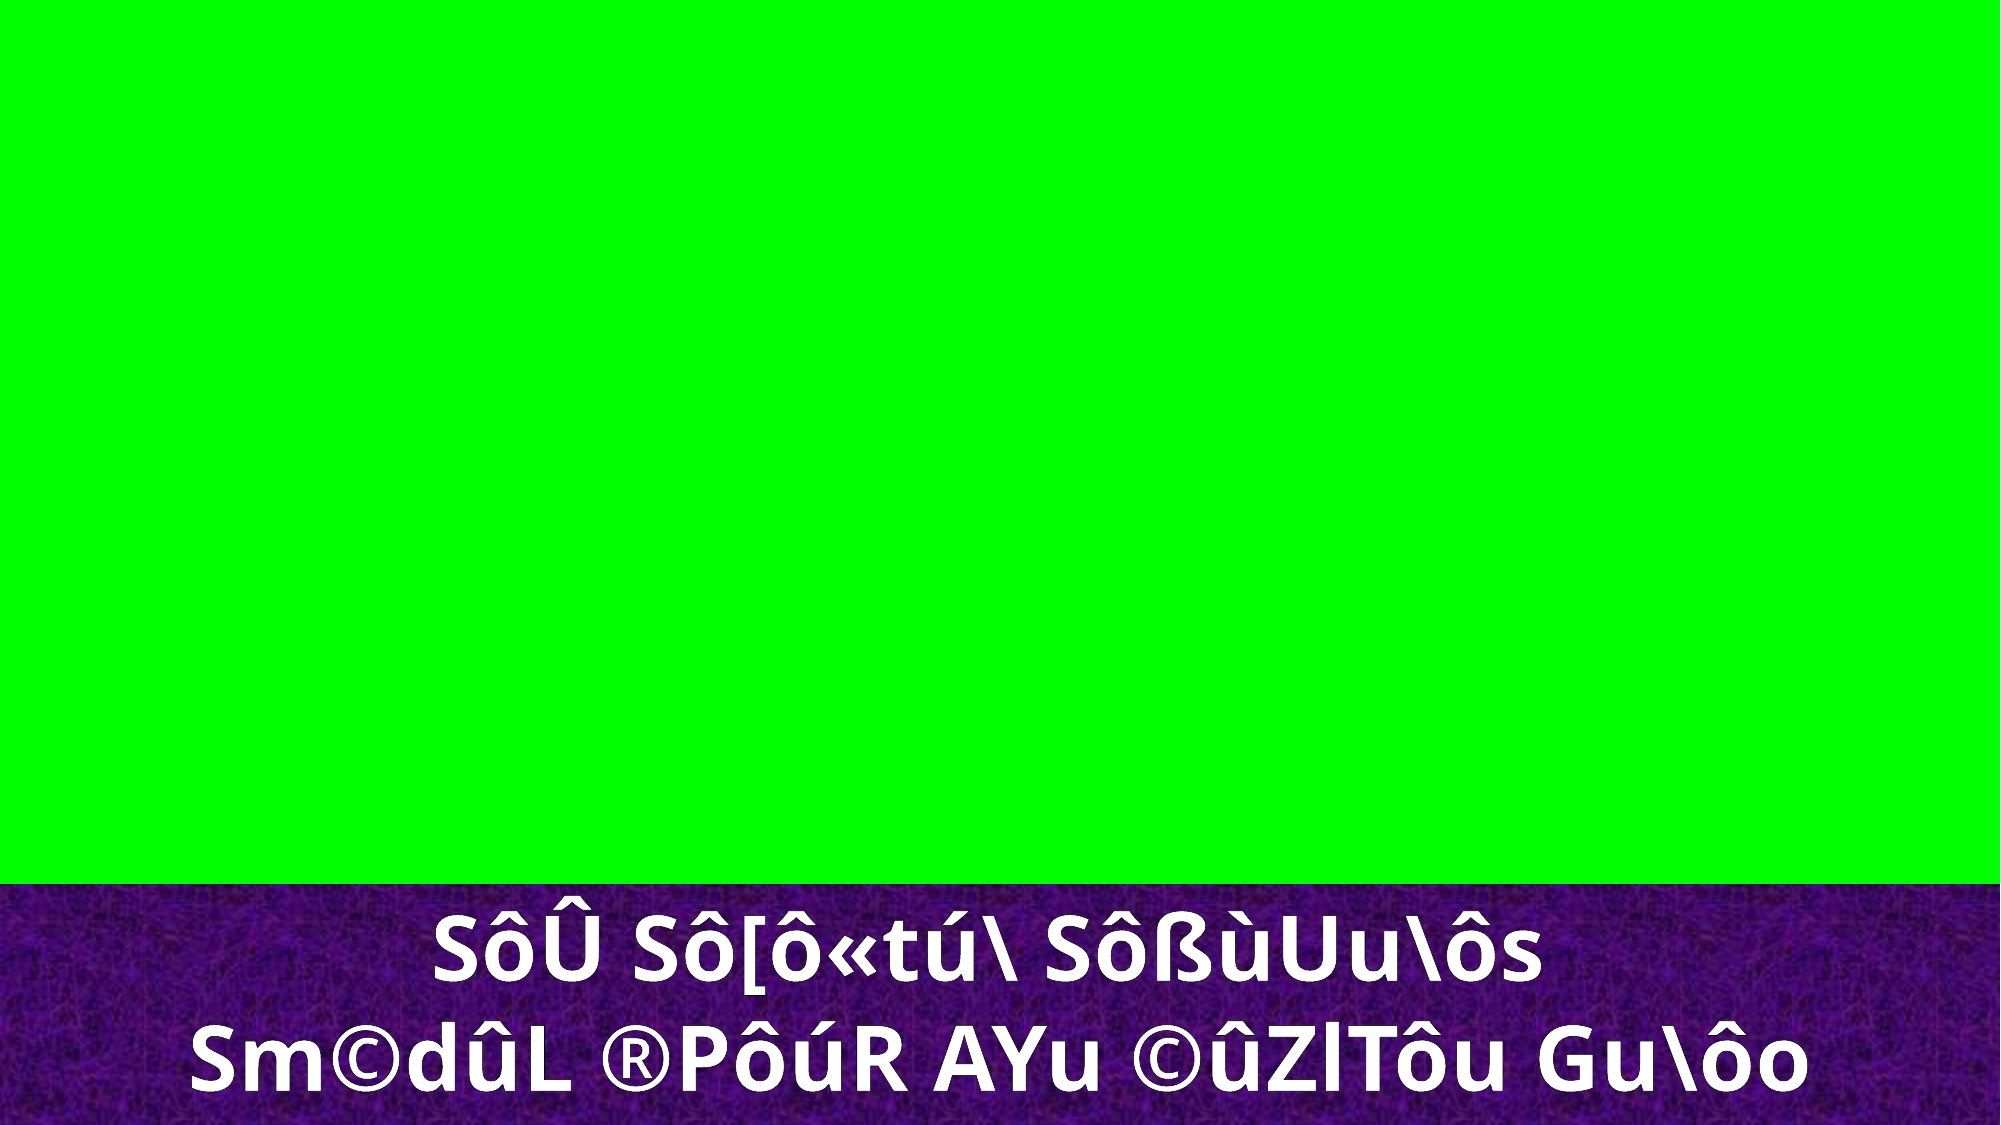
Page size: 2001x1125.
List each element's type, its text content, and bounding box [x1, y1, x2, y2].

text_box SôÛ Sô[ô«tú\ SôßùUu\ôs Sm©dûL ®PôúR AYu ©ûZlTôu Gu\ôo [38, 882, 1962, 1117]
text_box [0, 884, 2000, 1125]
